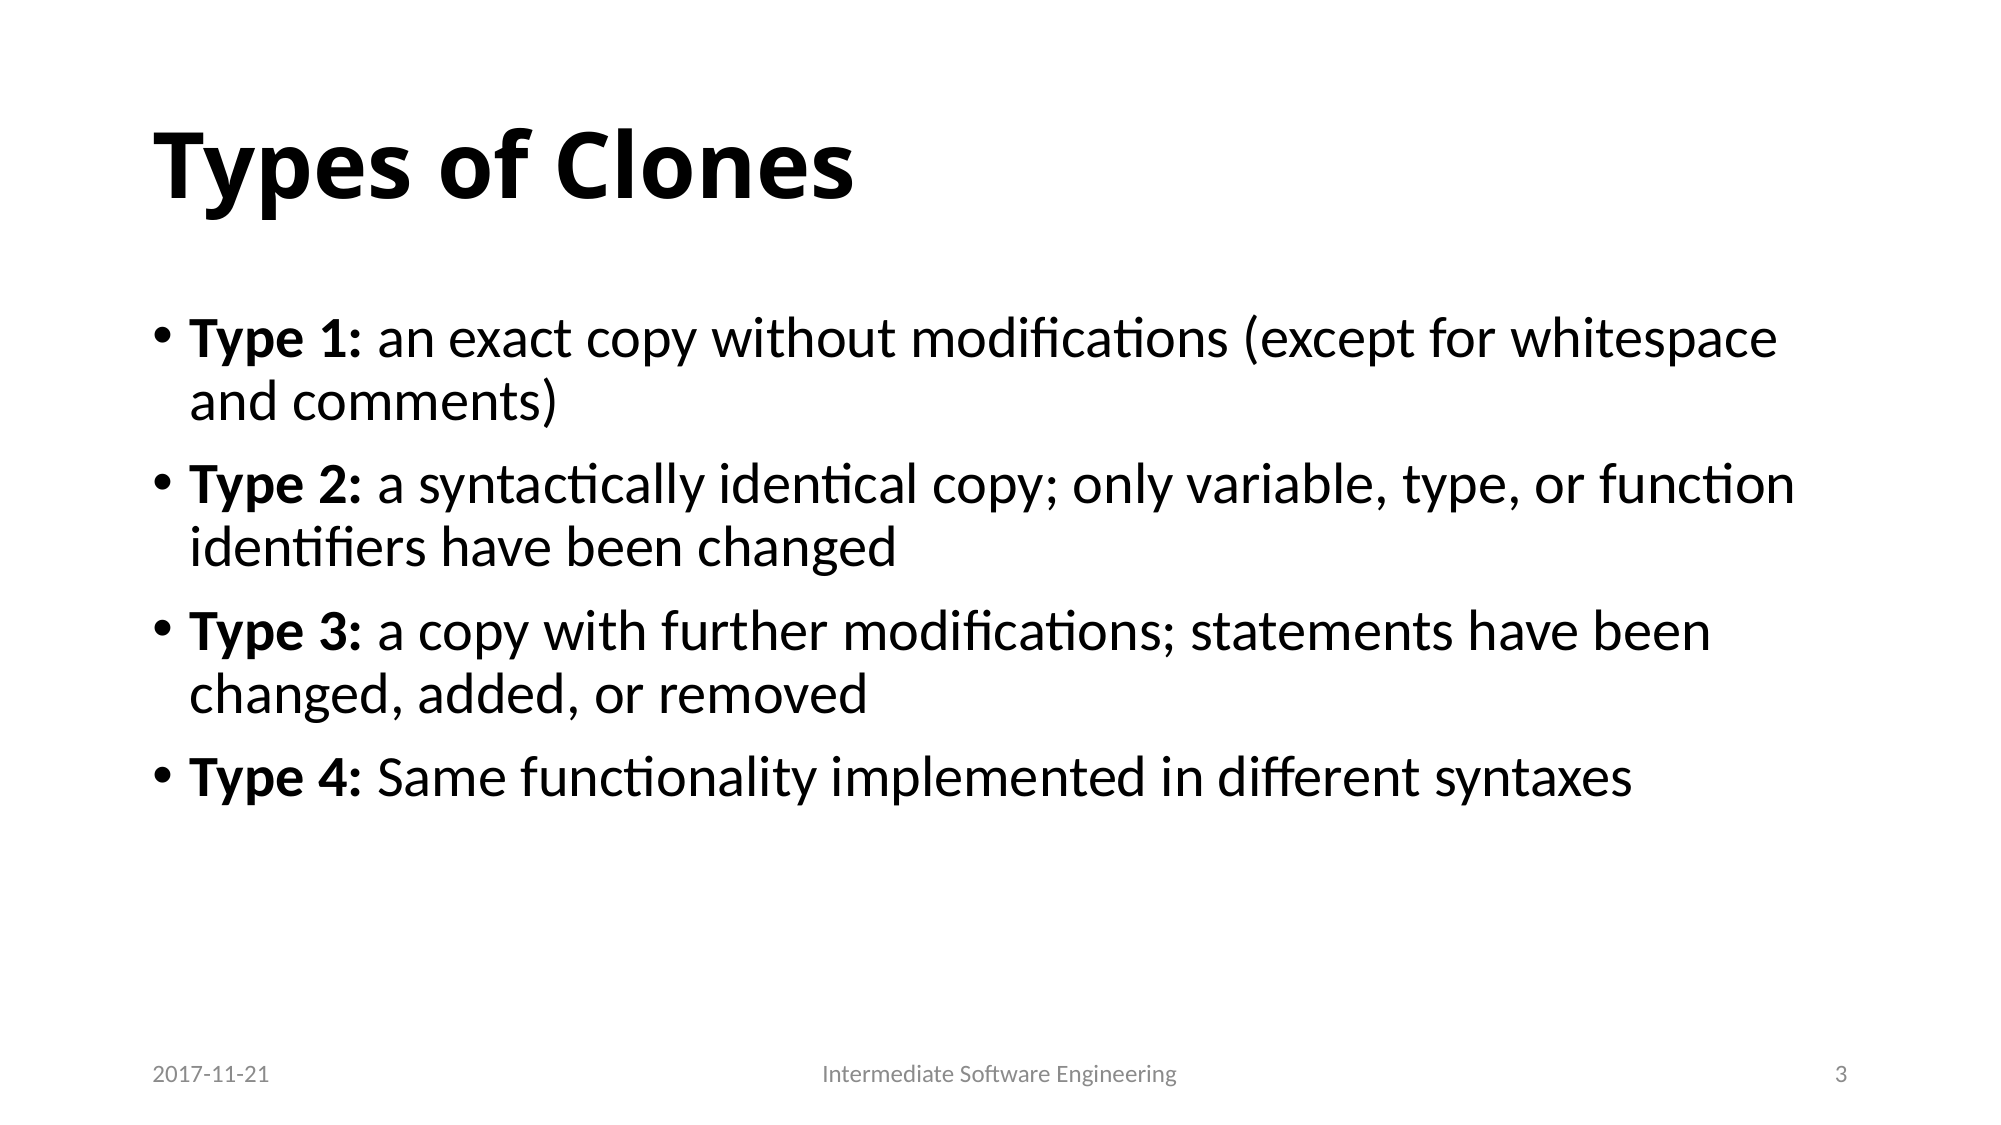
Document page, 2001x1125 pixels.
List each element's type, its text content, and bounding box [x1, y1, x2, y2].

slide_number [137, 1042, 588, 1103]
title Types of Clones [137, 59, 1863, 278]
list Type 1: an exact copy without modifications (except for whitespace and comments) Type 2: a syntactically identical copy; only variable, type, or function identifiers have been changed Type 3: a copy with further modifications; statements have been changed, added, or removed Type 4: Same functionality implemented in different syntaxes [137, 299, 1863, 1014]
slide_number 3 [1412, 1042, 1863, 1103]
footer Intermediate Software Engineering [662, 1042, 1338, 1103]
